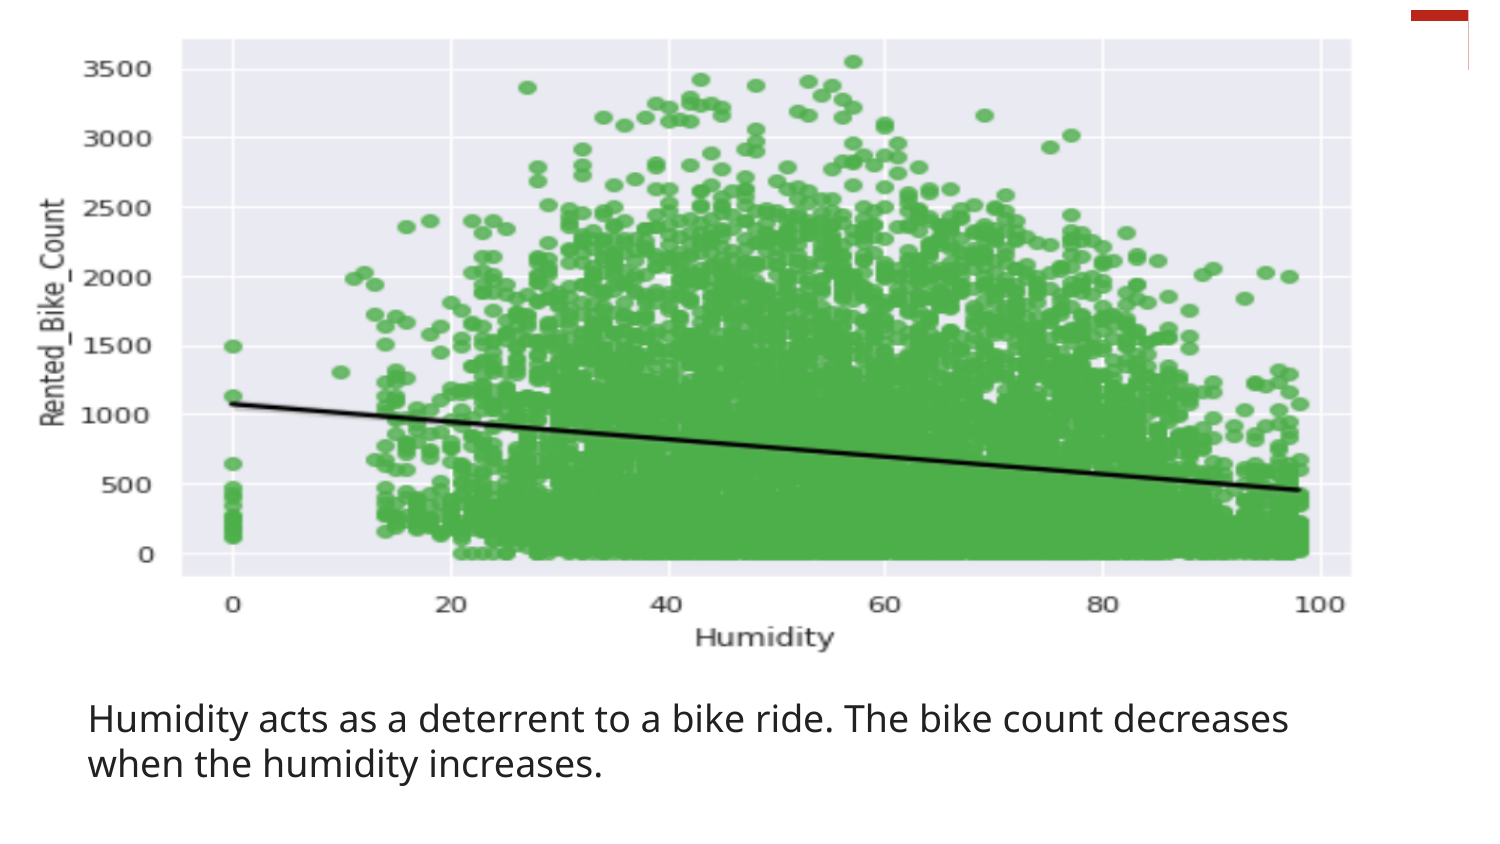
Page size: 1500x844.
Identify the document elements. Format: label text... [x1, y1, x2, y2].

picture [32, 10, 1469, 662]
list Humidity acts as a deterrent to a bike ride. The bike count decreases when the humidity increases. [87, 694, 1382, 786]
